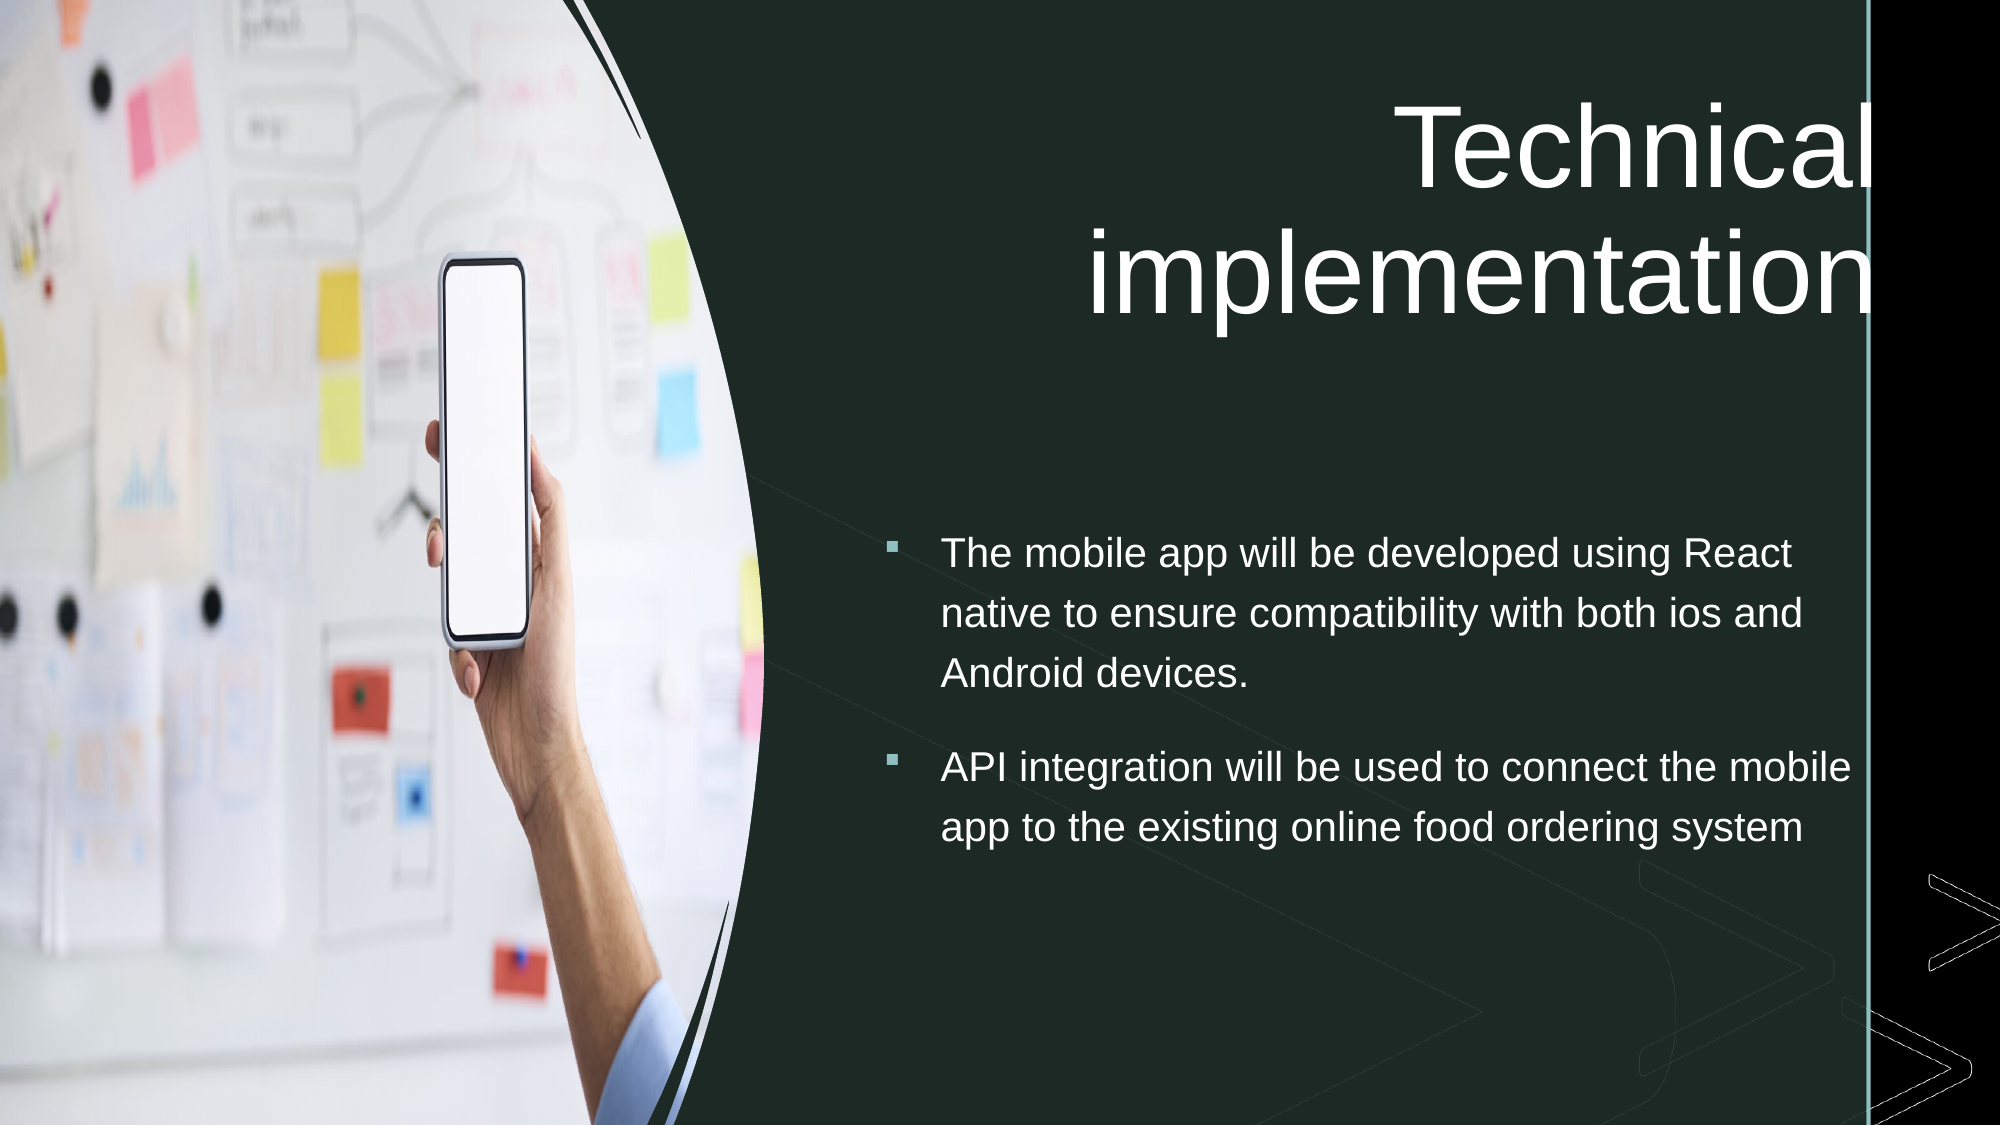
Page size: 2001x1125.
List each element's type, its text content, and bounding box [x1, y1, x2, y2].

picture [1871, 0, 2000, 1125]
title Technical implementation [869, 53, 1895, 347]
list The mobile app will be developed using React native to ensure compatibility with both ios and Android devices. API integration will be used to connect the mobile app to the existing online food ordering system [869, 443, 1895, 1016]
picture [0, 0, 765, 1125]
